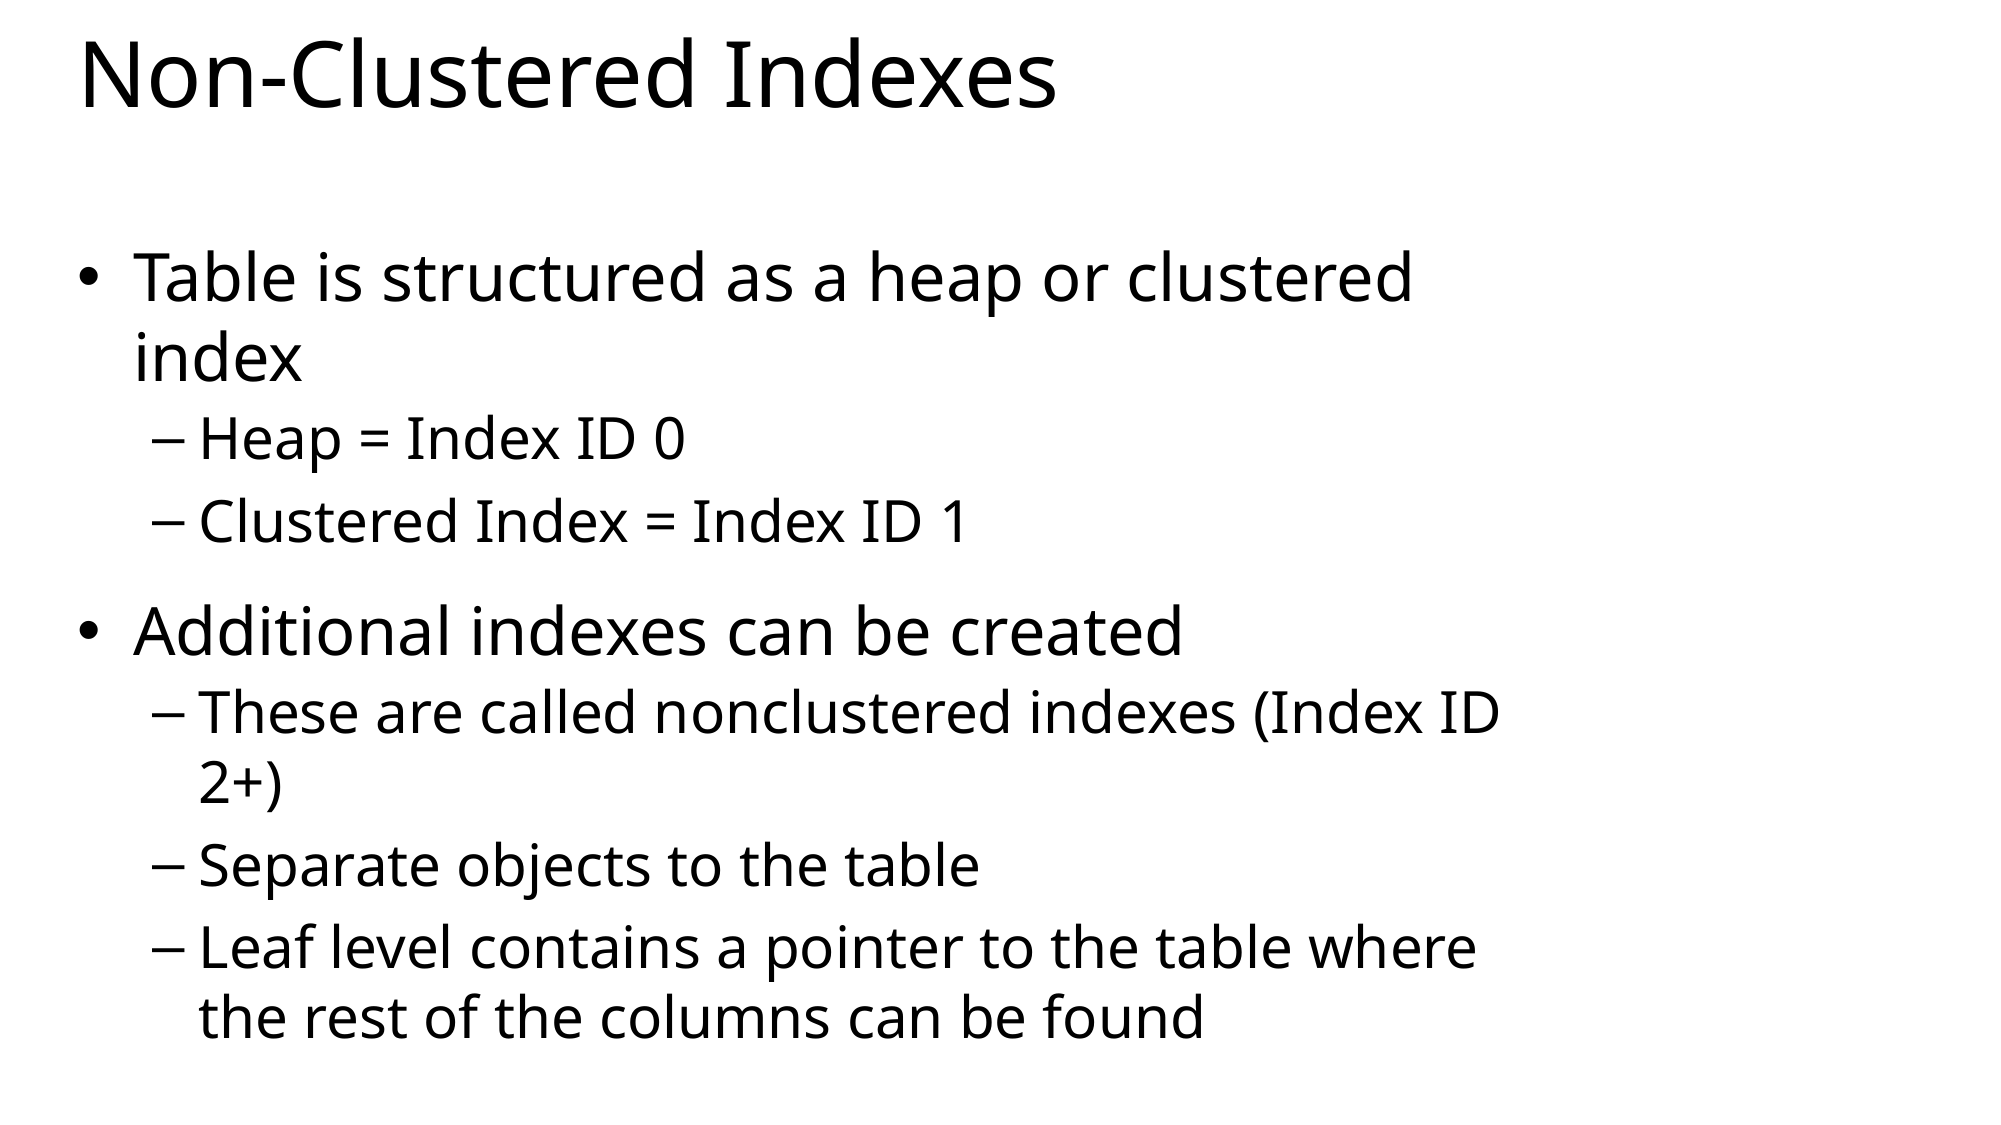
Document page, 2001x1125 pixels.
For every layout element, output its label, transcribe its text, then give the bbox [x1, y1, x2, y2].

list Table is structured as a heap or clustered index Heap = Index ID 0 Clustered Index = Index ID 1 Additional indexes can be created These are called nonclustered indexes (Index ID 2+) Separate objects to the table Leaf level contains a pointer to the table where the rest of the columns can be found [62, 227, 1595, 1096]
title Non-Clustered Indexes [62, 29, 1953, 205]
